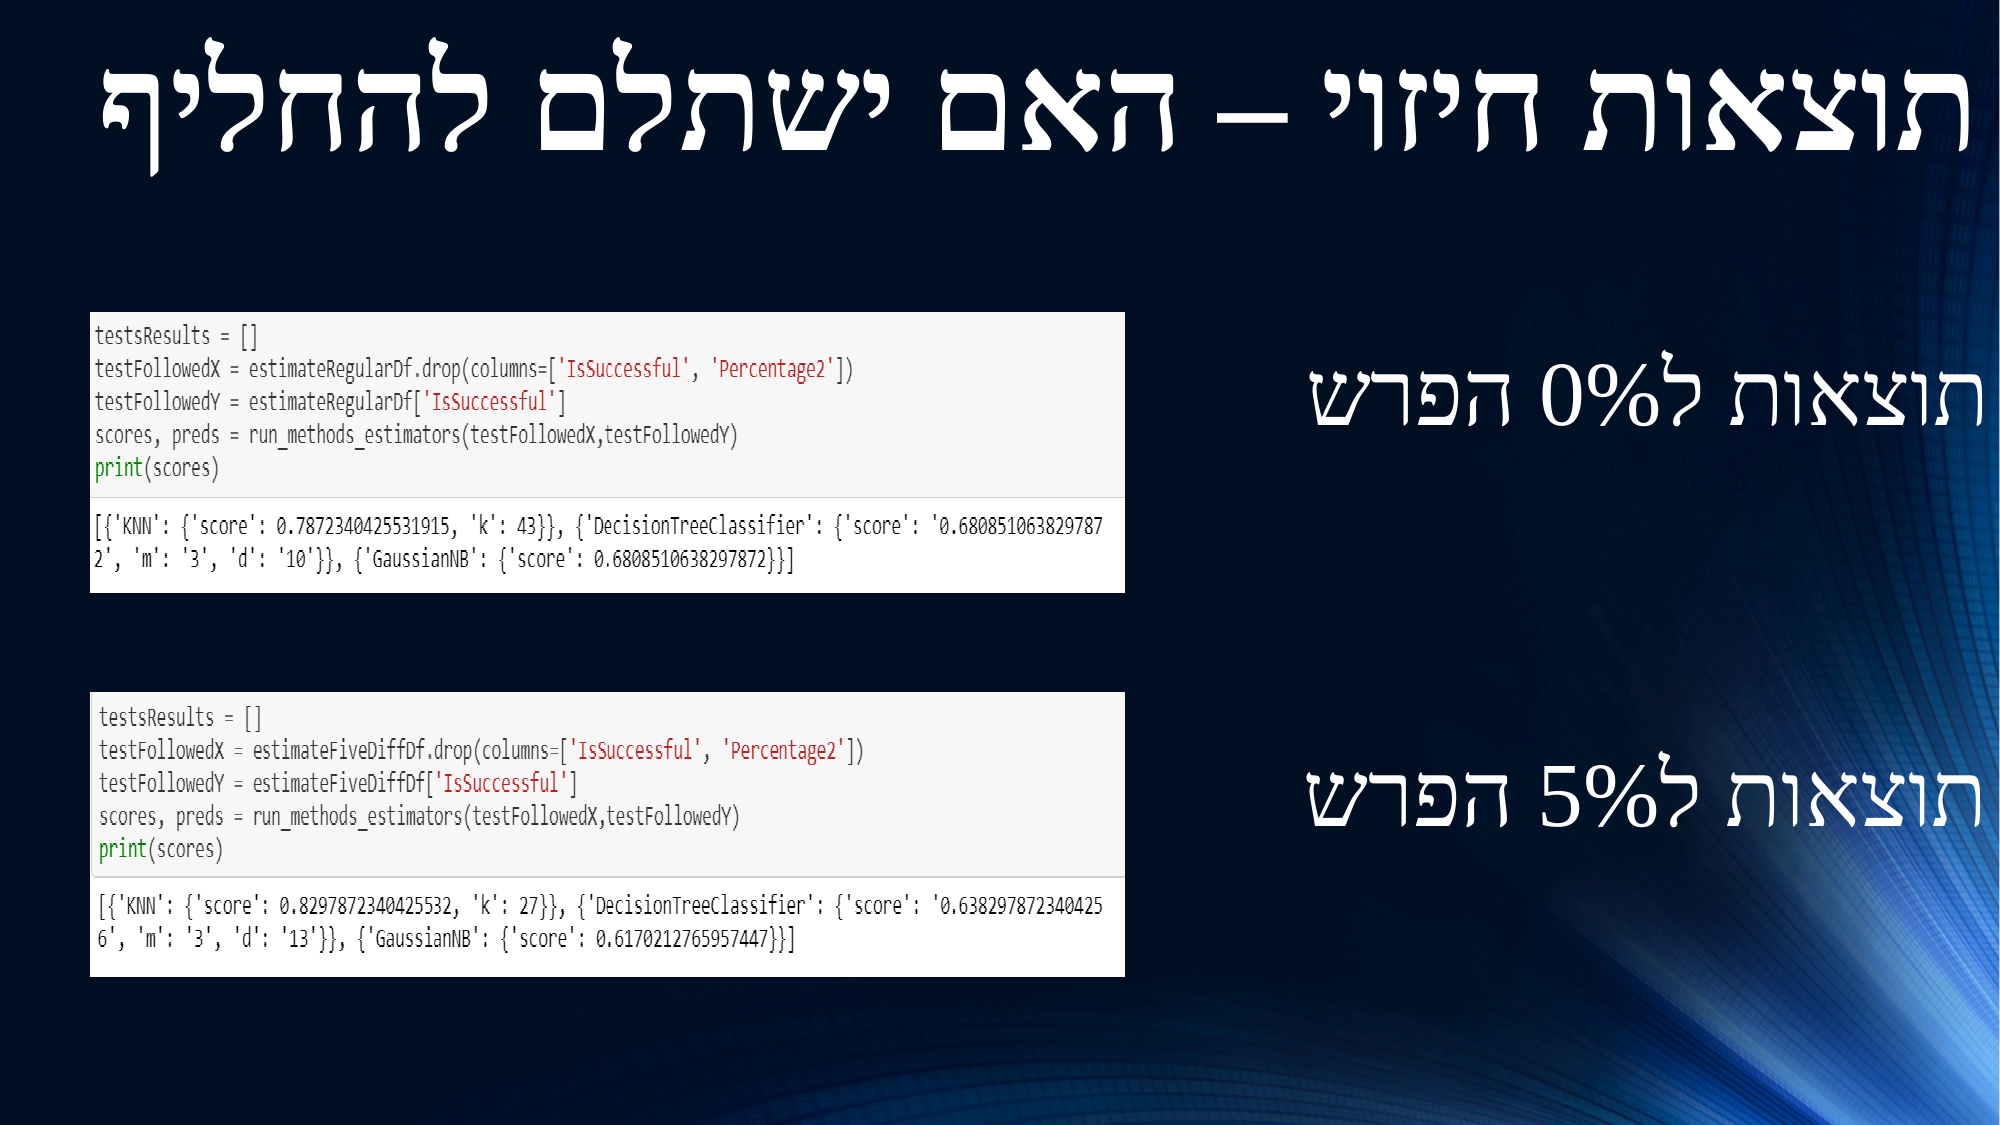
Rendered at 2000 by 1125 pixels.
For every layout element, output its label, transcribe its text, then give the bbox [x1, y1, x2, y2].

text_box תוצאות ל5% הפרש [1288, 727, 2000, 853]
text_box תוצאות ל0% הפרש [1291, 326, 2000, 452]
picture [0, 0, 2000, 1125]
text_box תוצאות חיזוי – האם ישתלם להחליף [83, 5, 1997, 186]
